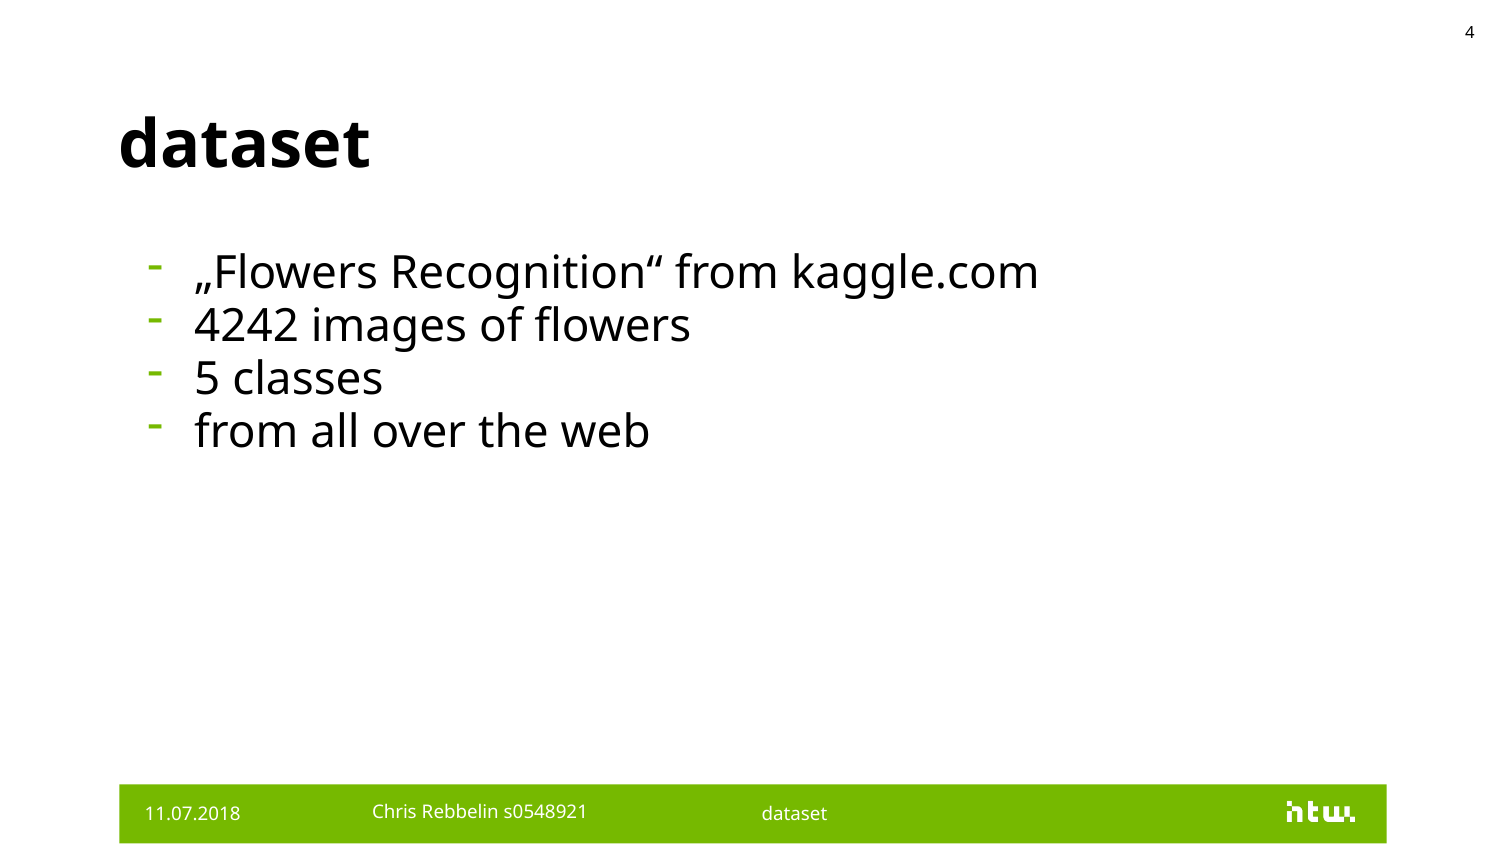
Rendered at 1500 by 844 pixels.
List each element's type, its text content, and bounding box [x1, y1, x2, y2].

title dataset [118, 100, 1425, 184]
list „Flowers Recognition“ from kaggle.com 4242 images of flowers 5 classes from all over the web [118, 253, 1387, 738]
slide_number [144, 790, 325, 836]
slide_number 4 [1376, 10, 1490, 56]
list dataset [761, 801, 1211, 837]
picture [1285, 799, 1362, 830]
footer Chris Rebbelin s0548921 [371, 790, 750, 836]
